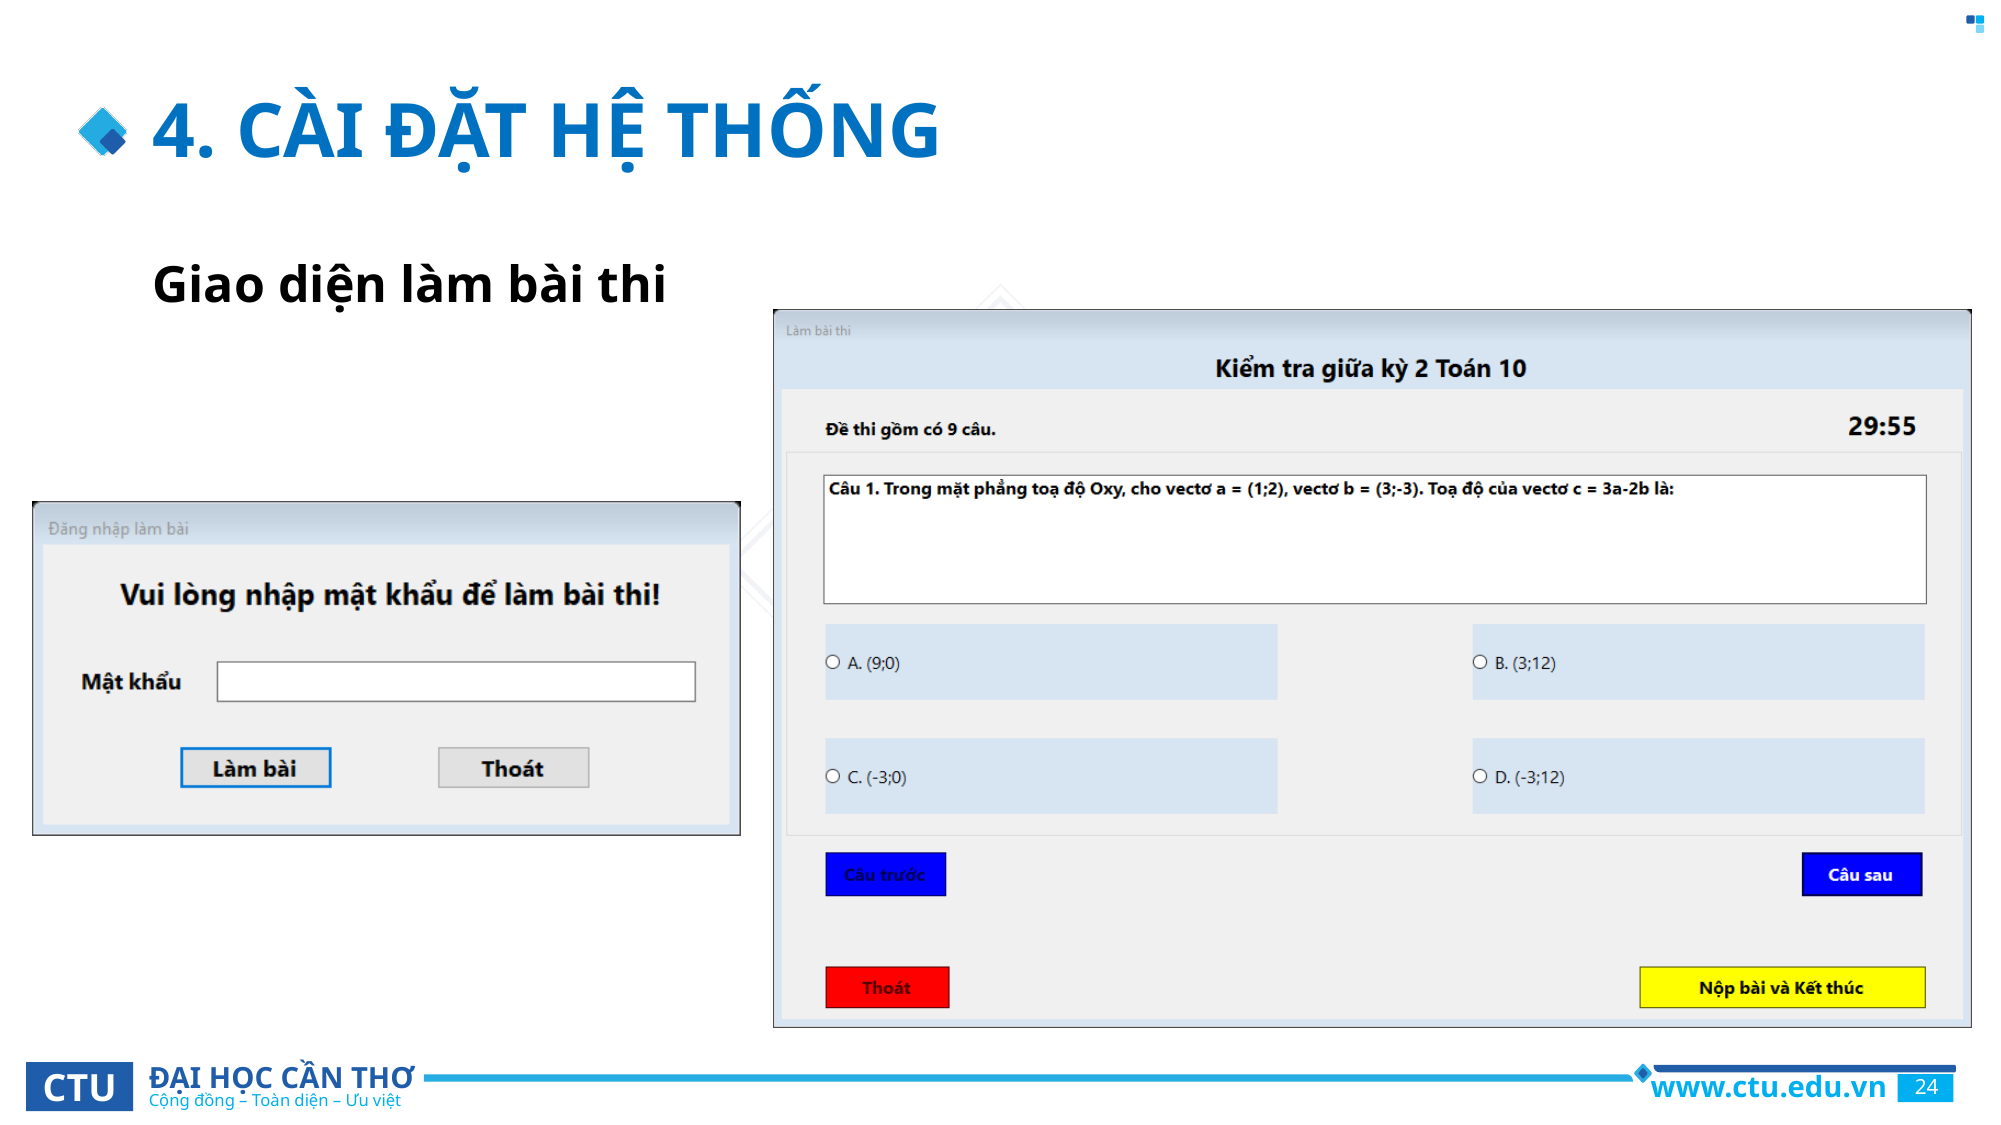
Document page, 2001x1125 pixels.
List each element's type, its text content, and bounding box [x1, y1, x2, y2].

list Giao diện làm bài thi [137, 244, 1954, 1087]
picture [772, 309, 1972, 1028]
picture [78, 107, 127, 156]
title 4. CÀI ĐẶT HỆ THỐNG [137, 24, 1863, 243]
picture [31, 501, 741, 836]
